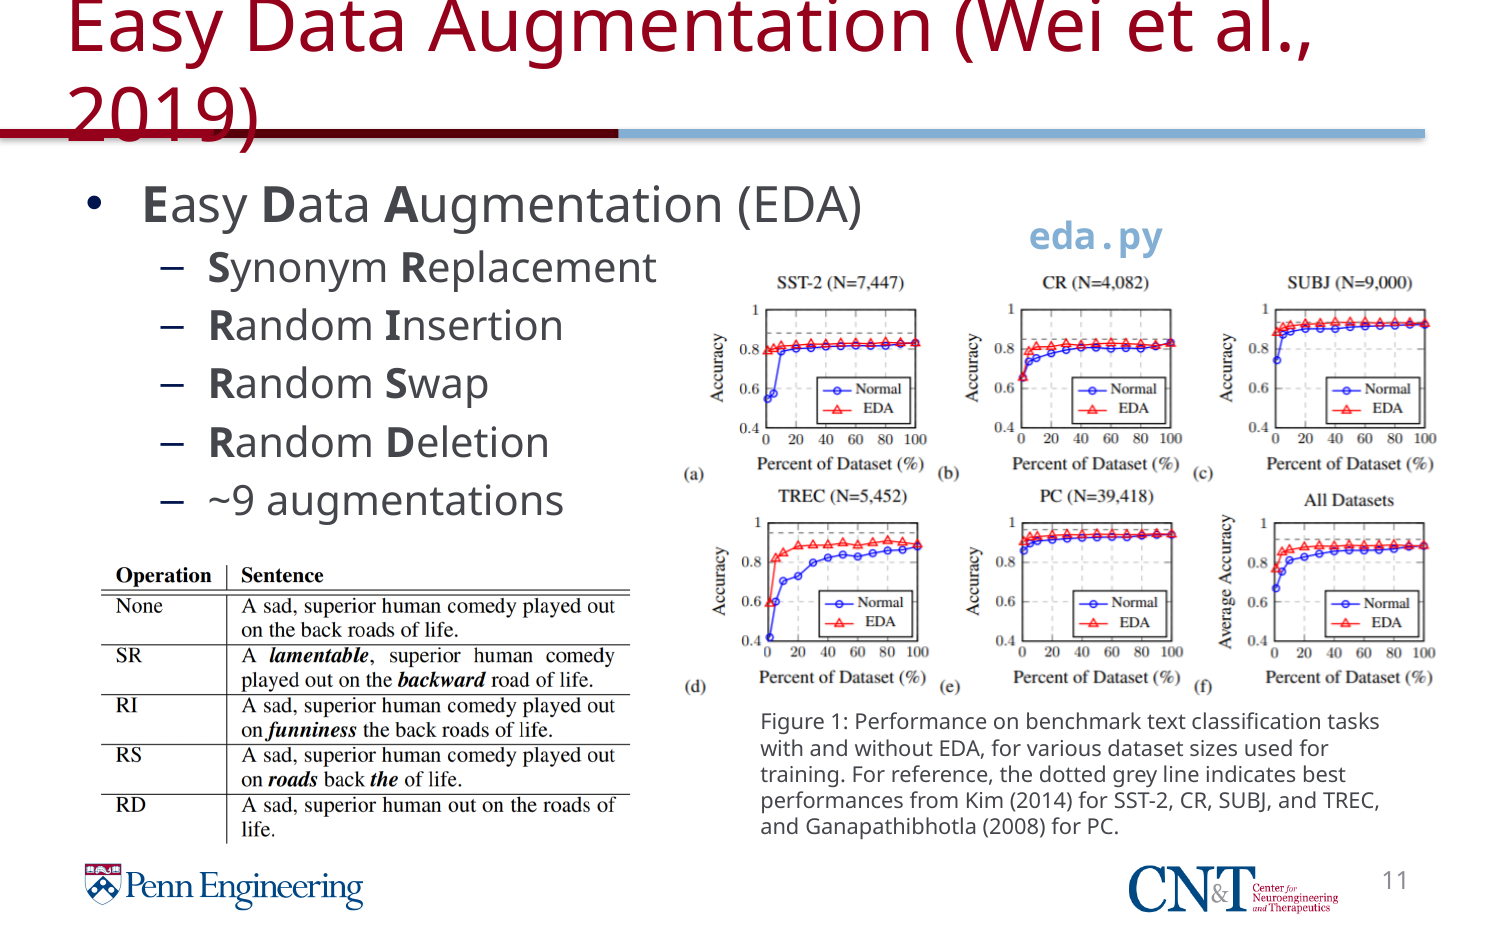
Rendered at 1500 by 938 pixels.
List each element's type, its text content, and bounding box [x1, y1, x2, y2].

picture [94, 550, 634, 846]
list Easy Data Augmentation (EDA) Synonym Replacement Random Insertion Random Swap Random Deletion ~9 augmentations [70, 164, 1421, 838]
title Easy Data Augmentation (Wei et al., 2019) [50, 2, 1401, 130]
picture [657, 252, 1465, 702]
text_box eda.py [1013, 204, 1430, 250]
slide_number 11 [1074, 856, 1425, 907]
picture [75, 856, 372, 914]
picture [1128, 907, 1339, 915]
text_box Figure 1: Performance on benchmark text classification tasks with and without EDA, for various dataset sizes used for training. For reference, the dotted grey line indicates best performances from Kim (2014) for SST-2, CR, SUBJ, and TREC, and Ganapathibhotla (2008) for PC. [745, 708, 1421, 847]
